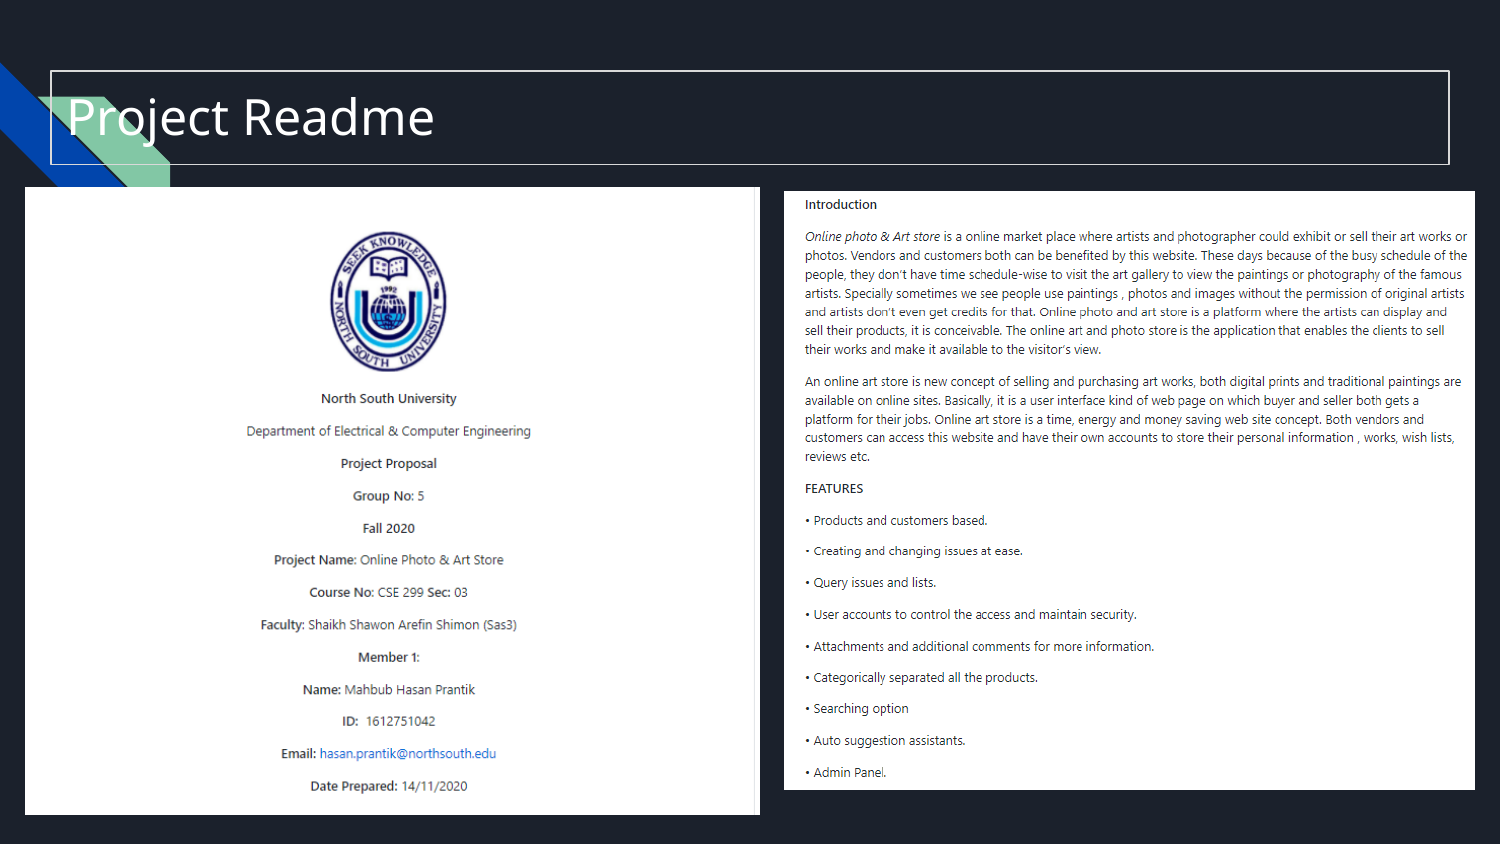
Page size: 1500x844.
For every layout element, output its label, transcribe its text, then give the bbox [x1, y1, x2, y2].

title Project Readme [51, 70, 1449, 165]
picture [25, 187, 760, 815]
picture [784, 191, 1476, 790]
